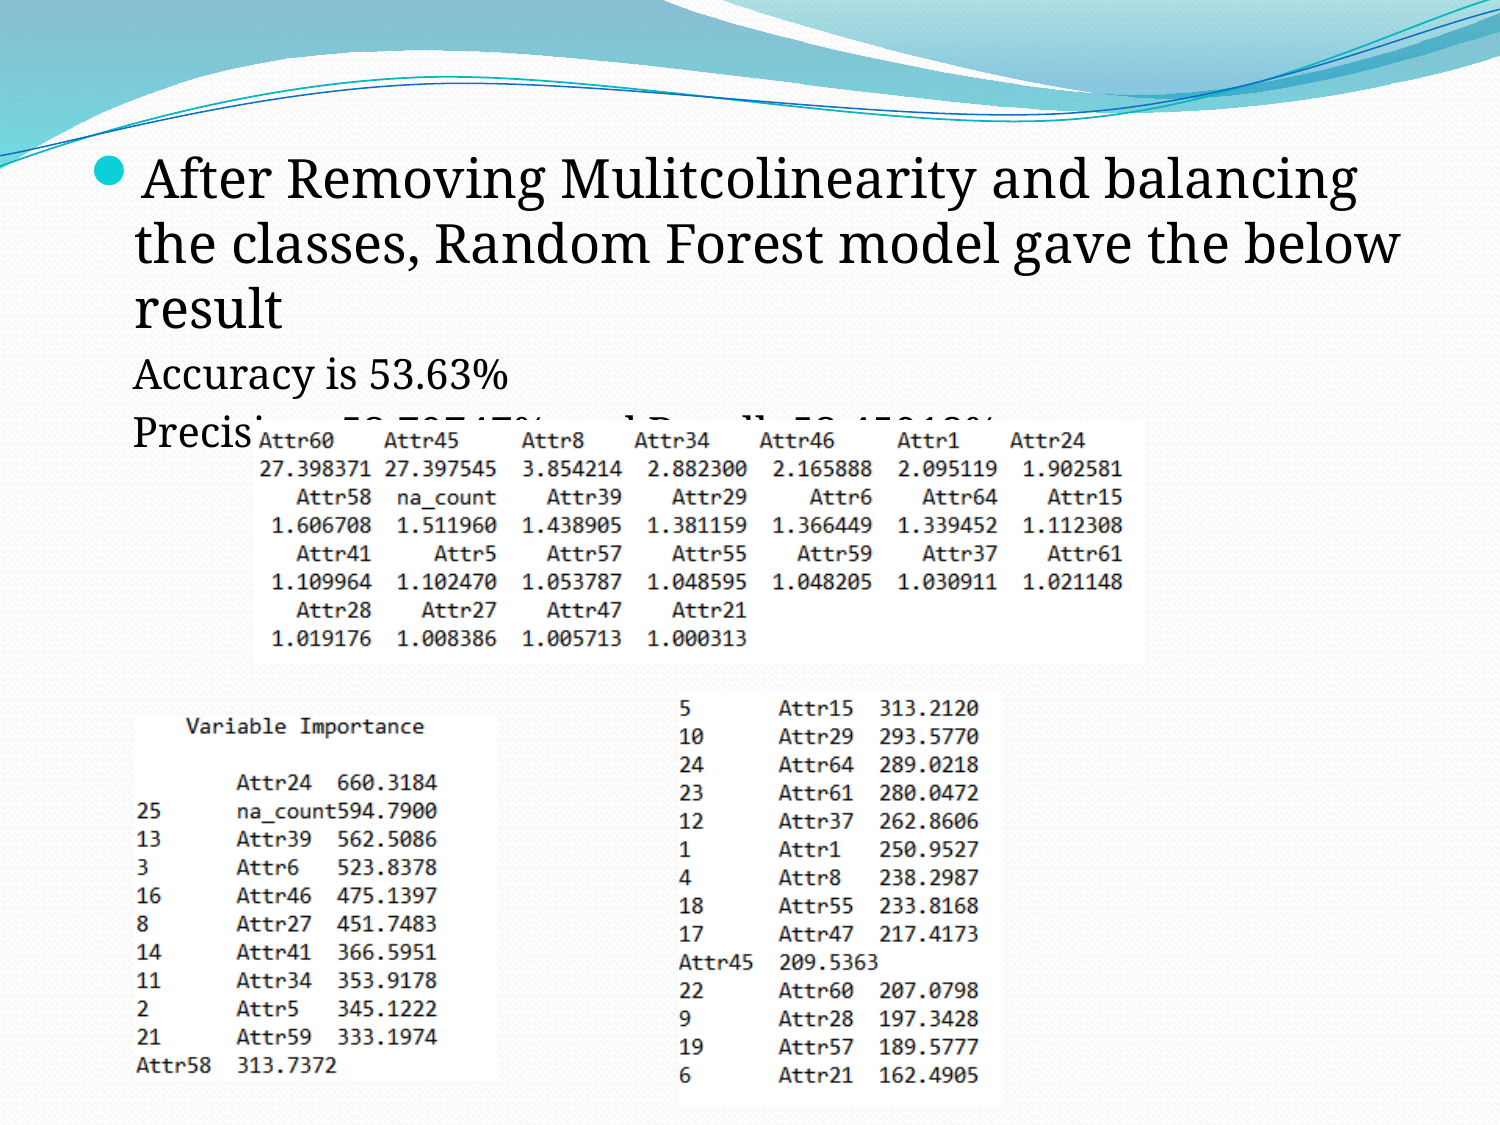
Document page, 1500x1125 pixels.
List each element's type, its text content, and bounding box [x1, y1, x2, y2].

picture [135, 715, 497, 1081]
picture [678, 691, 1002, 1105]
list After Removing Mulitcolinearity and balancing the classes, Random Forest model gave the below result Accuracy is 53.63% Precision=53.79747% and Recall=53.45912% [75, 137, 1425, 1038]
picture [253, 420, 1145, 662]
